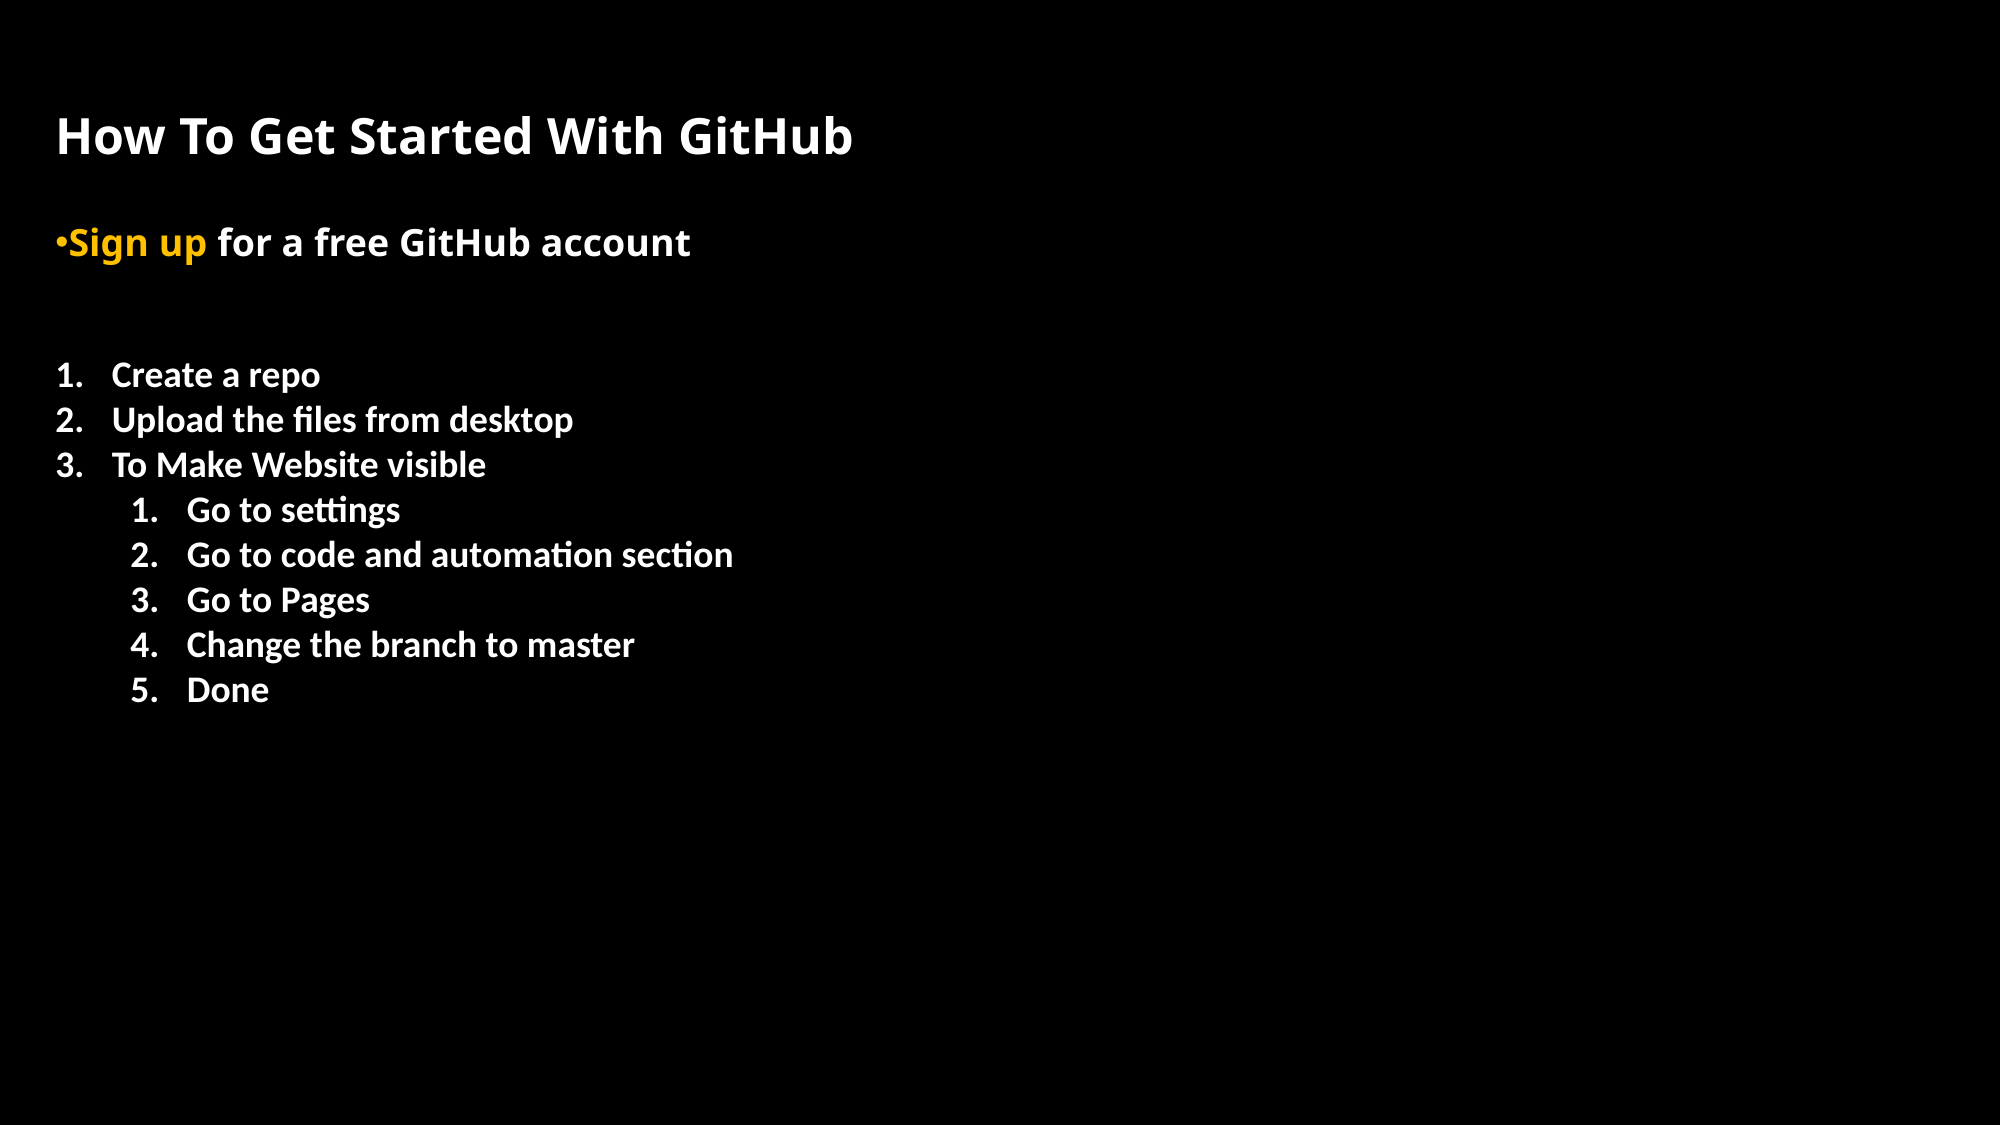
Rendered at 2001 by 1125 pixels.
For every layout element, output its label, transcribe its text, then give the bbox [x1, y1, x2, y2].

text_box How To Get Started With GitHub [40, 96, 1930, 172]
text_box Create a repo Upload the files from desktop To Make Website visible Go to settings Go to code and automation section Go to Pages Change the branch to master Done [40, 342, 1760, 763]
text_box Sign up for a free GitHub account [40, 211, 1930, 272]
